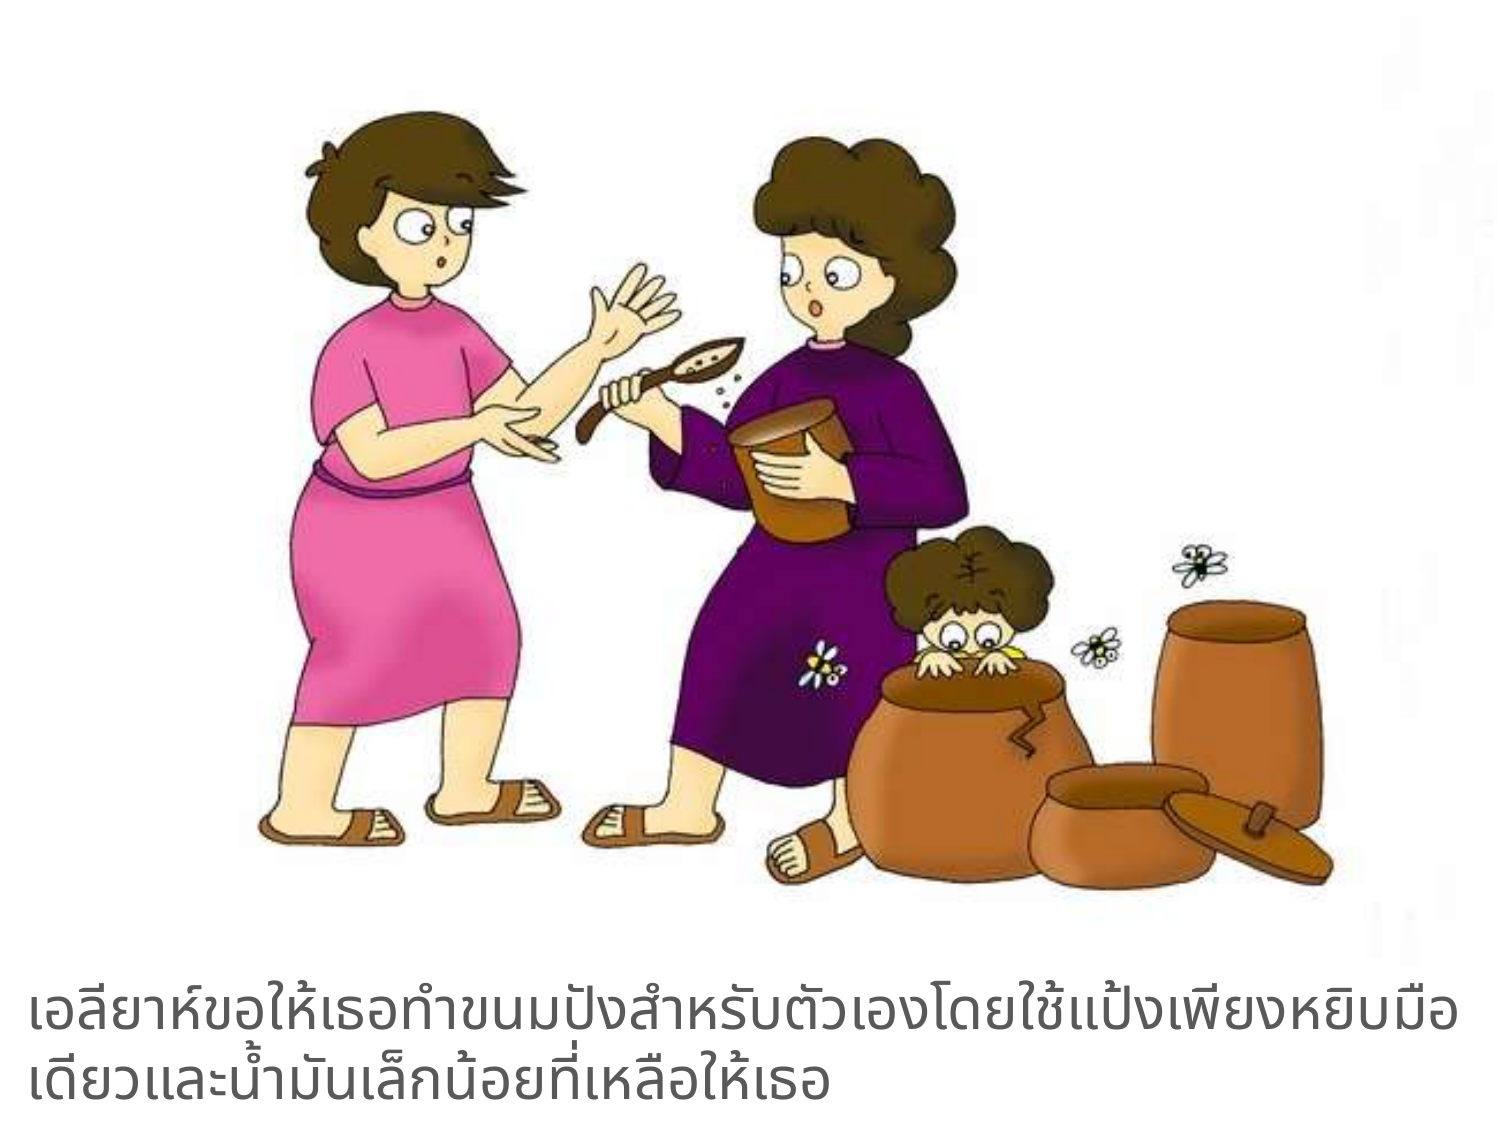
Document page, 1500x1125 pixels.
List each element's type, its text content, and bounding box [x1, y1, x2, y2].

picture [0, 0, 1498, 967]
text_box เอลียาห์ขอให้เธอทำขนมปังสำหรับตัวเองโดยใช้แป้งเพียงหยิบมือเดียวและน้ำมันเล็กน้อยที่เหลือให้เธอ [11, 972, 1498, 1119]
